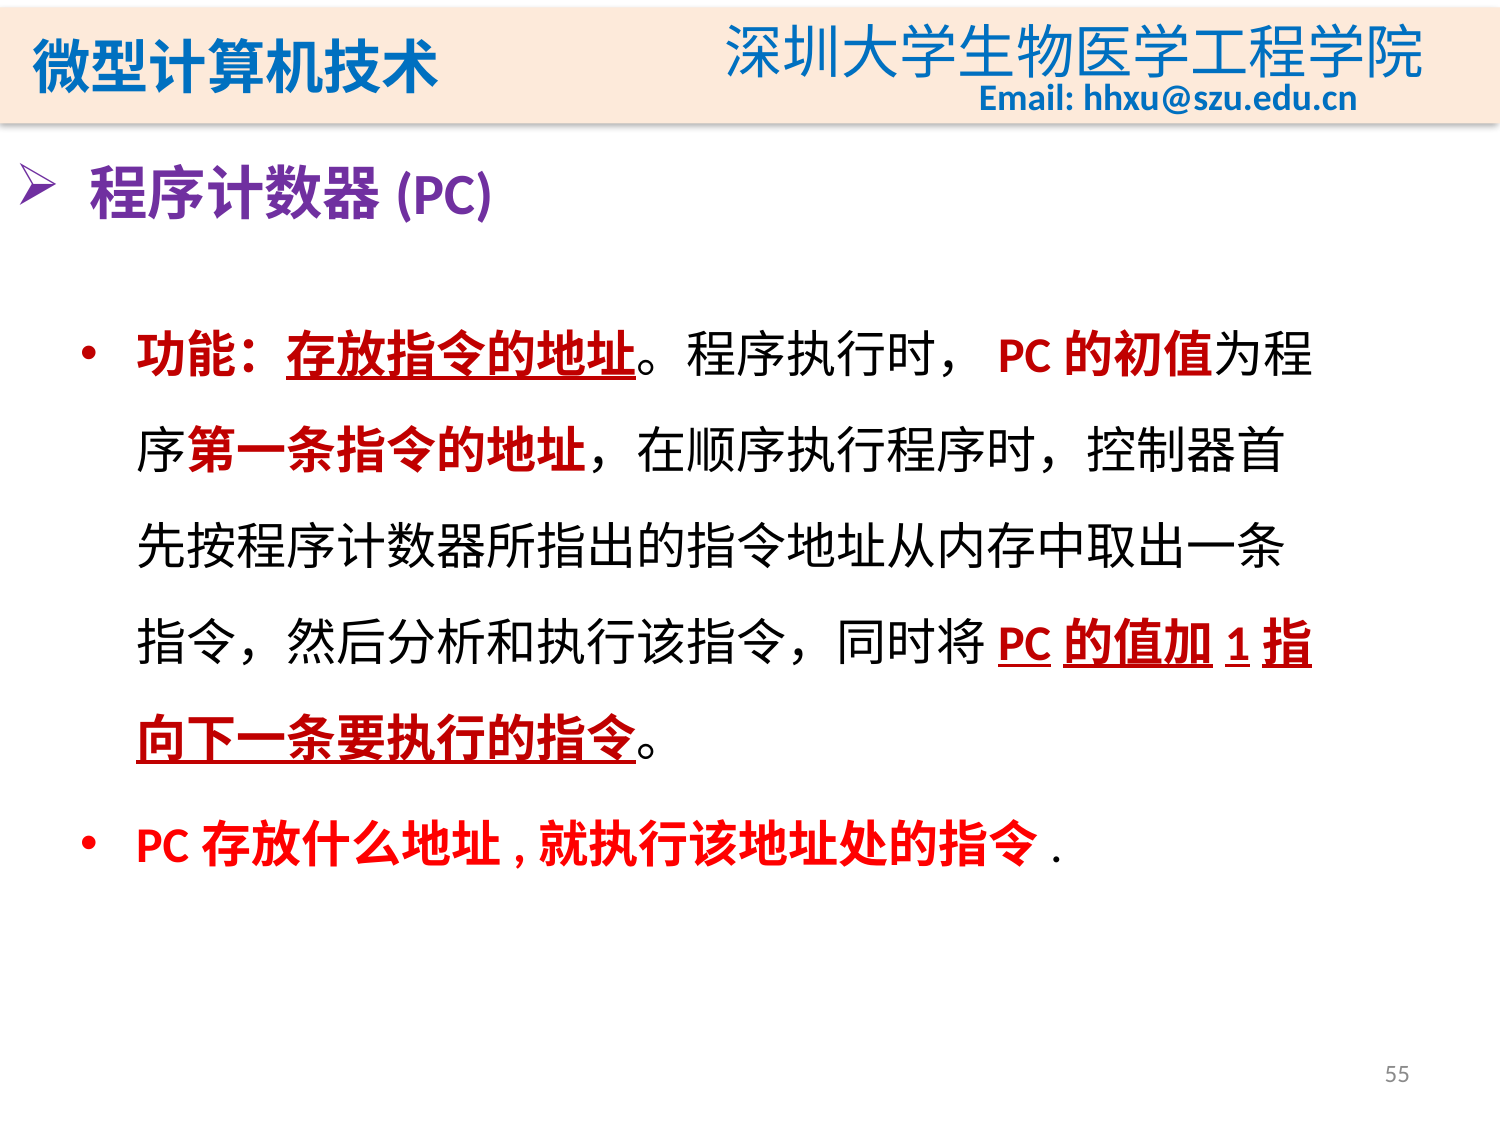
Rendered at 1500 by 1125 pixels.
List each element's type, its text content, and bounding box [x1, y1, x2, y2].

slide_number 55 [1074, 1042, 1425, 1103]
list 功能：存放指令的地址。程序执行时，PC的初值为程序第一条指令的地址，在顺序执行程序时，控制器首先按程序计数器所指出的指令地址从内存中取出一条指令，然后分析和执行该指令，同时将PC的值加1指向下一条要执行的指令。 PC存放什么地址,就执行该地址处的指令. [64, 278, 1329, 988]
title 程序计数器(PC) [0, 149, 1350, 256]
